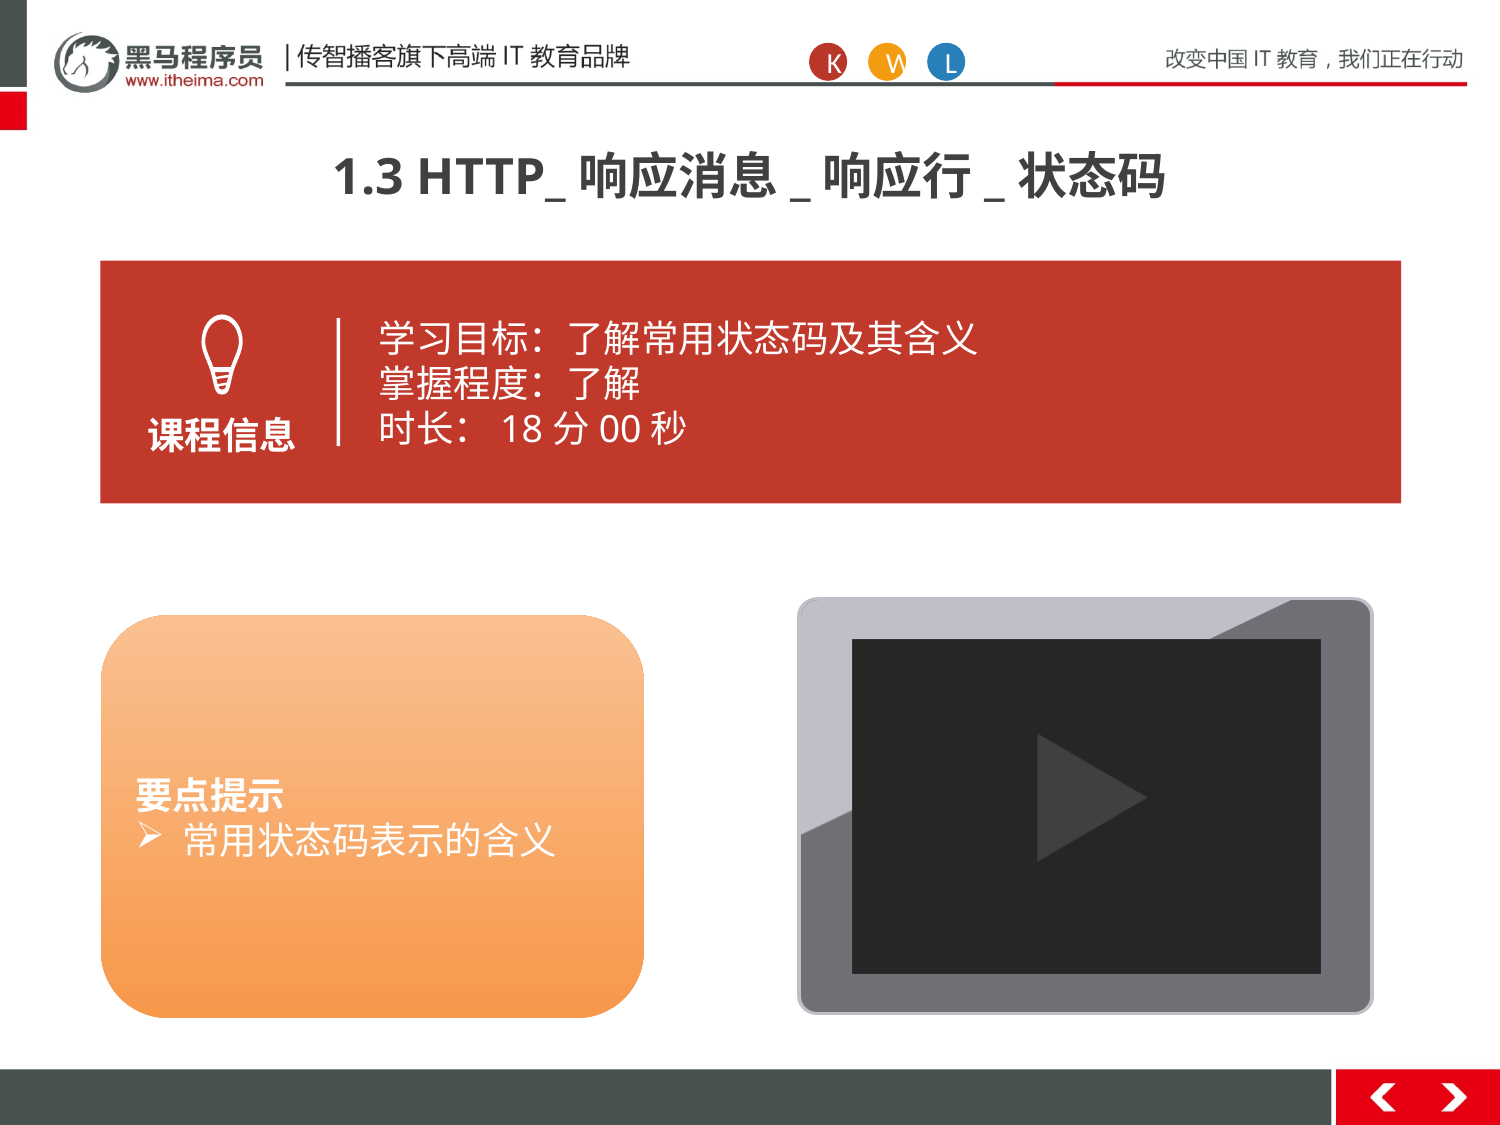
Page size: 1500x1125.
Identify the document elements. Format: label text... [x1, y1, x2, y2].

text_box [335, 316, 342, 448]
picture [0, 209, 1500, 1125]
text_box [98, 258, 1403, 505]
text_box 学习目标：了解常用状态码及其含义 掌握程度：了解 时长：18分00秒 [364, 307, 1317, 458]
text_box L [925, 40, 968, 83]
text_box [130, 314, 314, 466]
text_box 要点提示 常用状态码表示的含义 [100, 615, 644, 1019]
text_box K [806, 40, 850, 83]
text_box 1.3 HTTP_响应消息_响应行_状态码 [0, 137, 1500, 209]
text_box W [866, 40, 909, 83]
picture [0, 0, 1500, 137]
